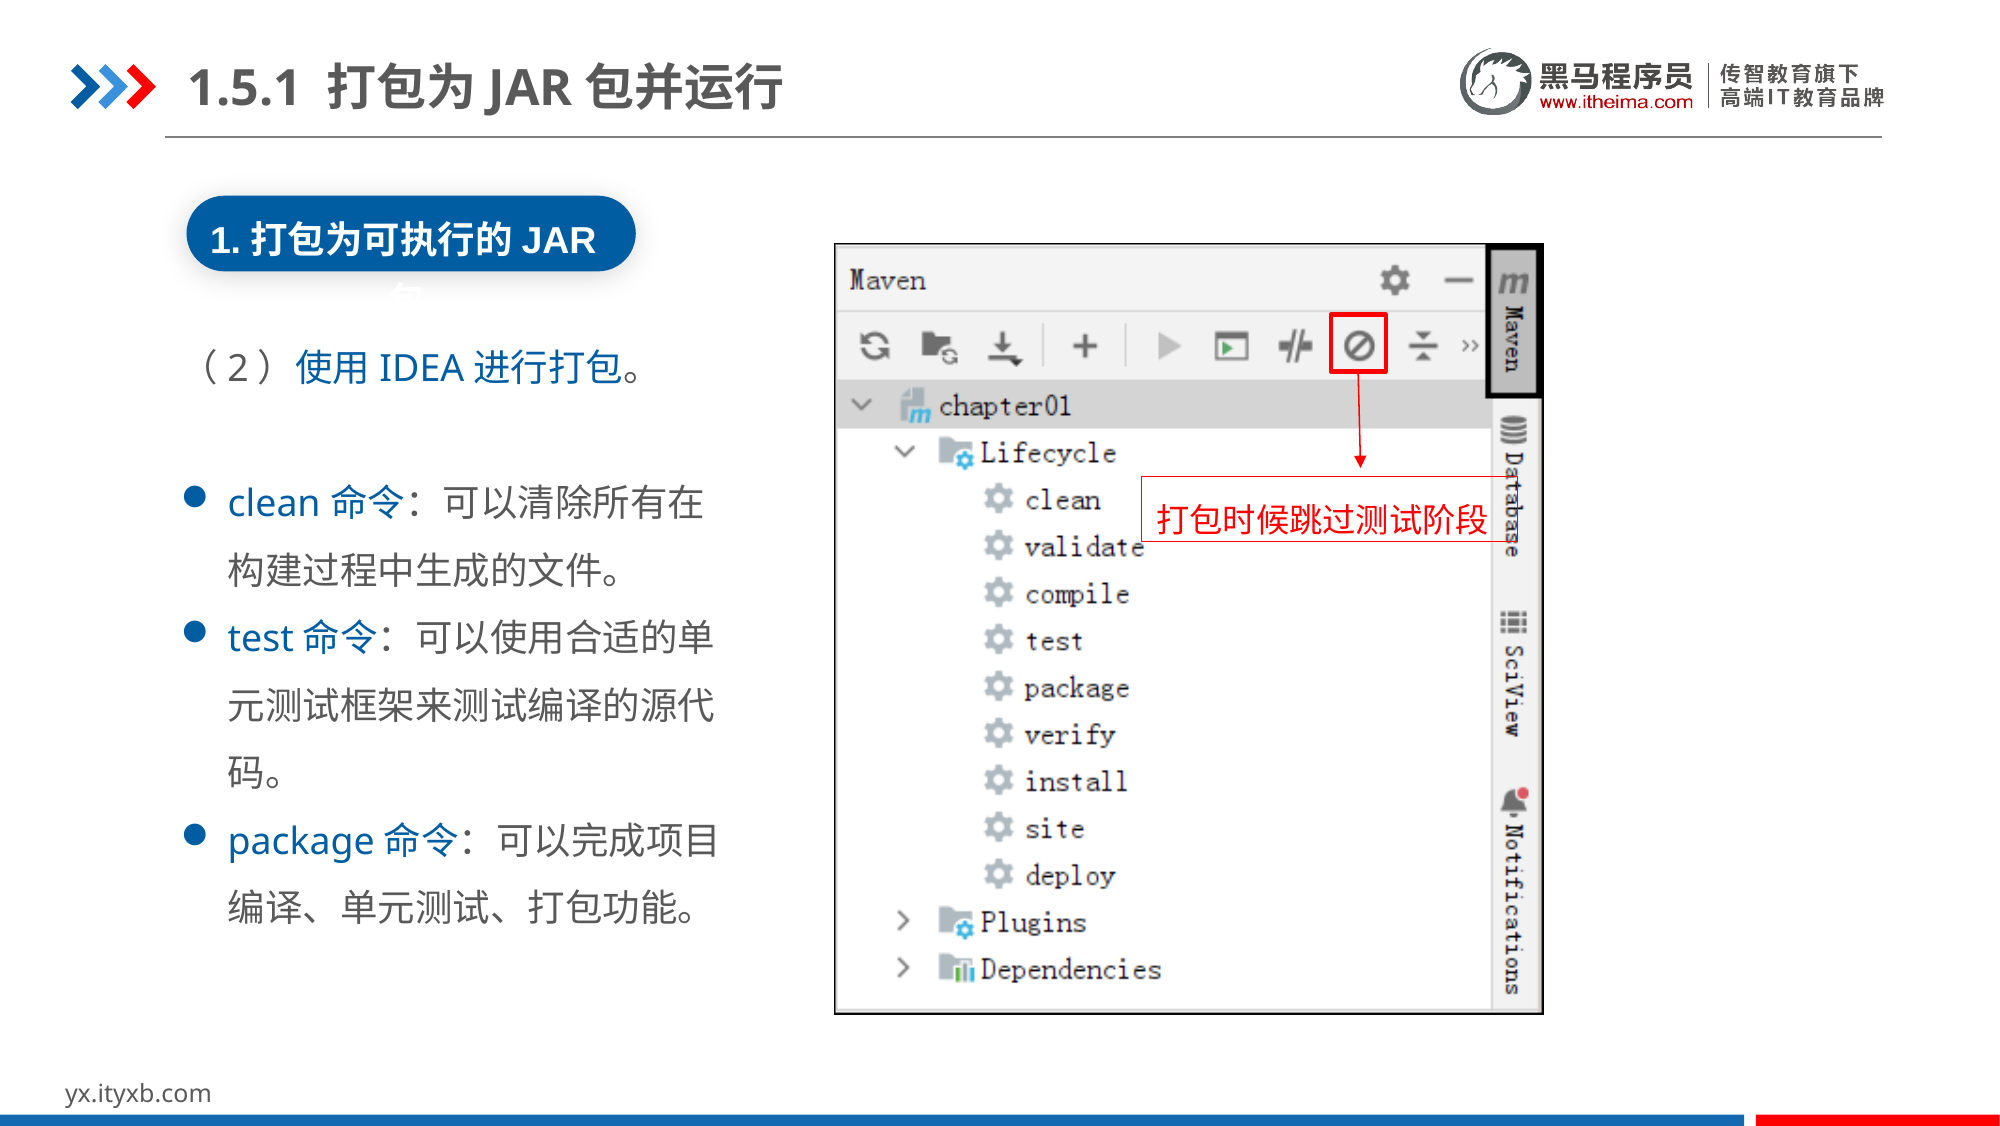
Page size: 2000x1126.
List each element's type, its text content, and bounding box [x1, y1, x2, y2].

text_box （2）使用IDEA进行打包。 clean命令：可以清除所有在构建过程中生成的文件。 test命令：可以使用合适的单元测试框架来测试编译的源代码。 package命令：可以完成项目编译、单元测试、打包功能。 [166, 314, 754, 937]
picture [1460, 48, 1887, 115]
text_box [176, 192, 639, 272]
picture [834, 243, 1544, 1015]
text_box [1357, 371, 1361, 469]
text_box 1.5.1 打包为JAR包并运行 [187, 43, 1267, 127]
